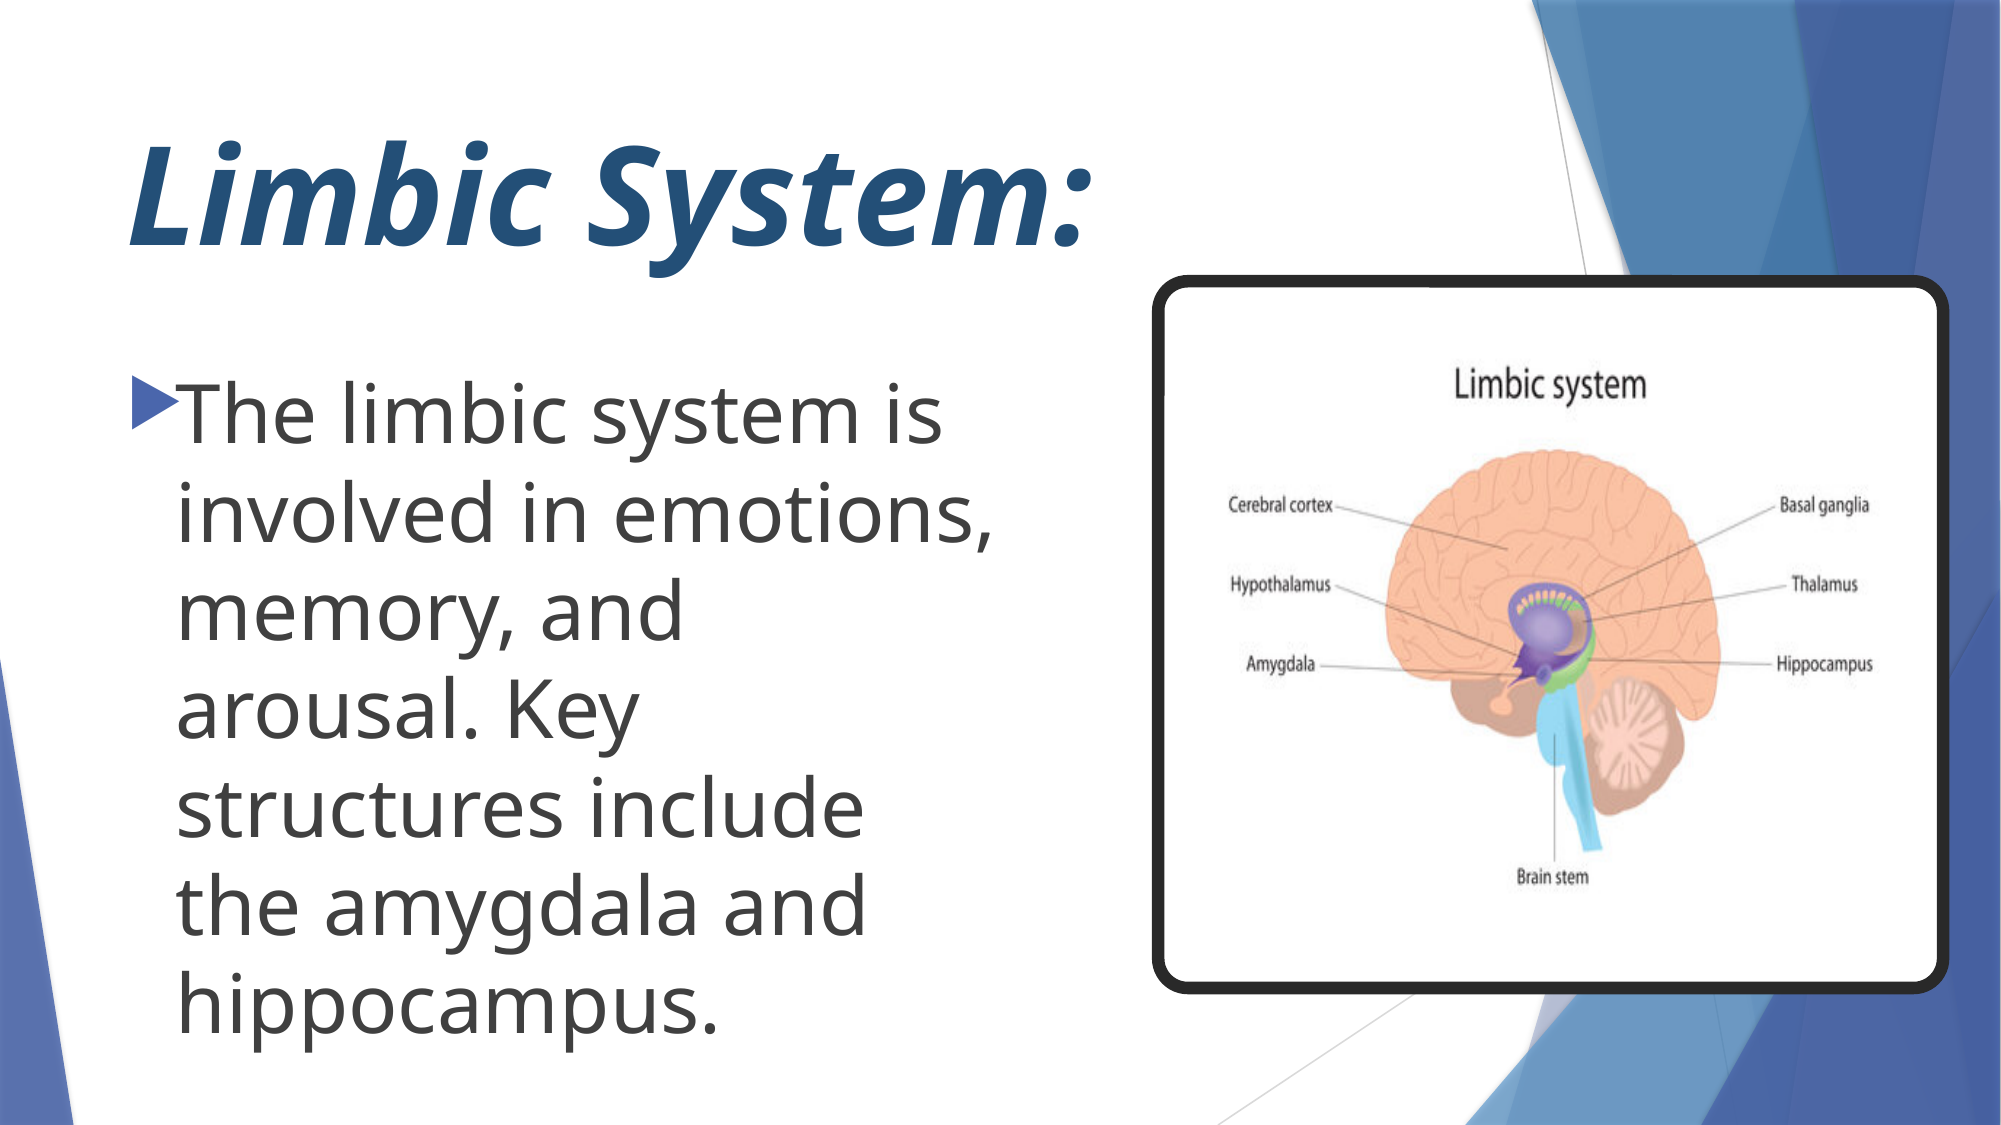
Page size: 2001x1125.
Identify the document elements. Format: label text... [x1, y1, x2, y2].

list The limbic system is involved in emotions, memory, and arousal. Key structures include the amygdala and hippocampus. [111, 354, 1025, 1062]
picture [1157, 280, 1944, 989]
title Limbic System: [111, 99, 1522, 317]
